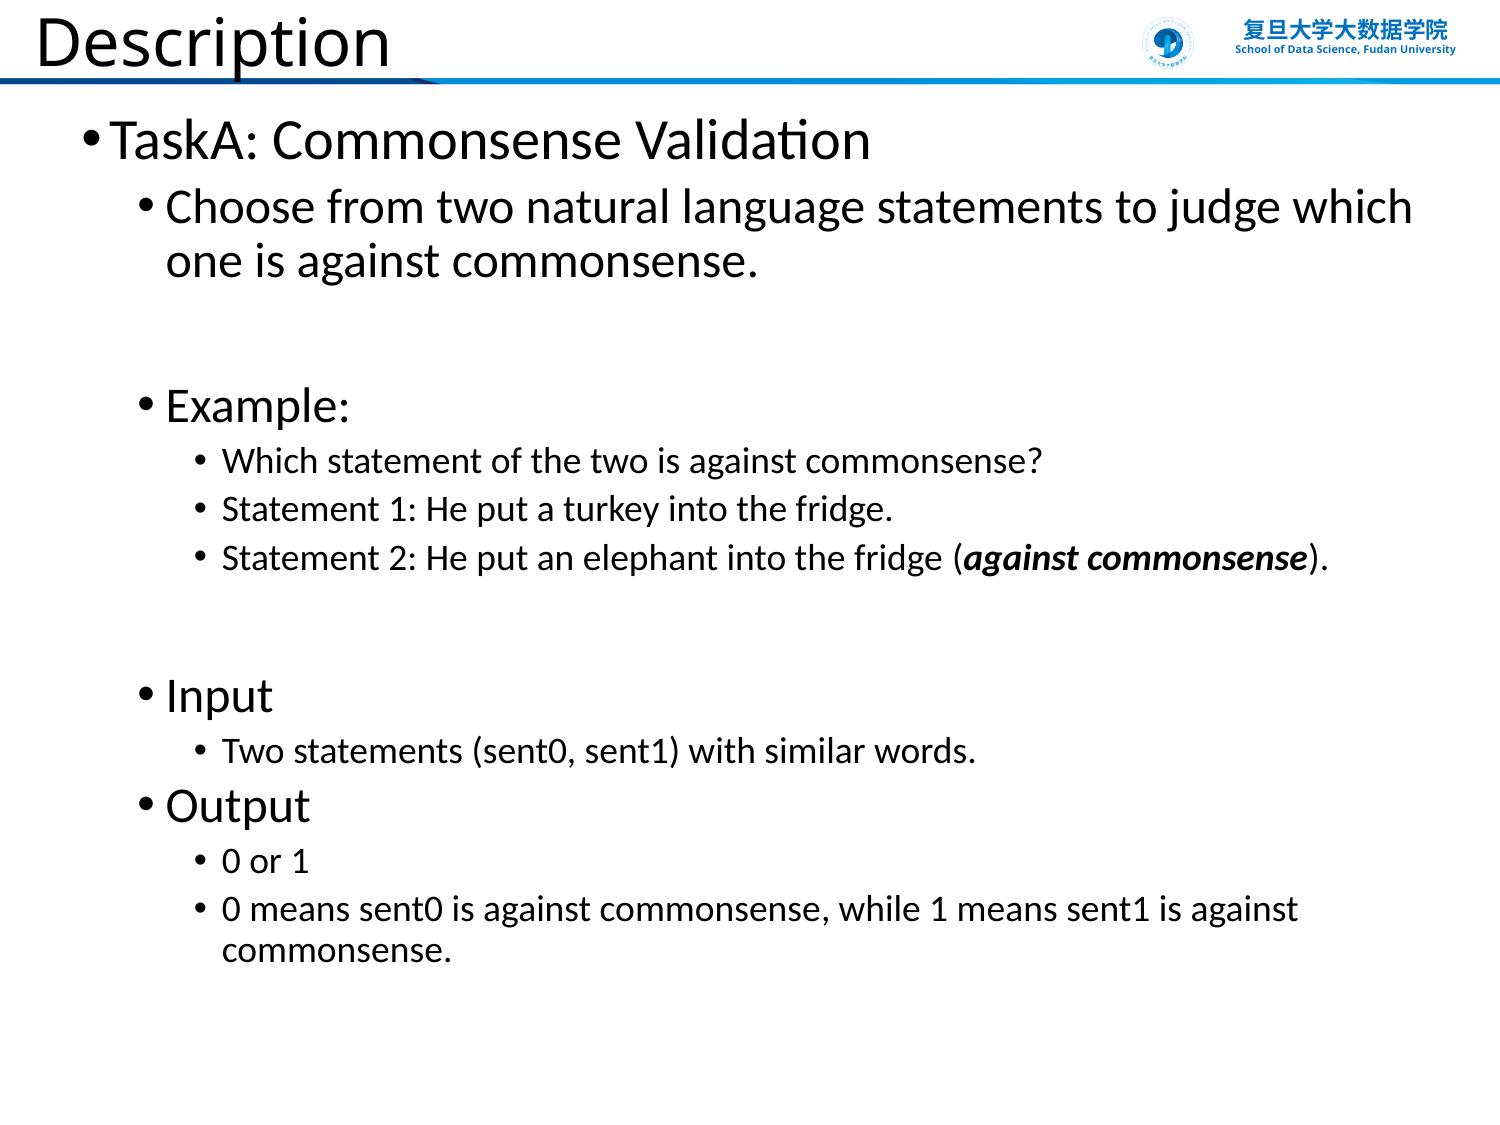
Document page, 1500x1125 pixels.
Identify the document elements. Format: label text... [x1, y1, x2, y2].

picture [0, 67, 1500, 92]
title Description [19, 1, 1123, 81]
picture [1123, 17, 1500, 78]
list TaskA: Commonsense Validation Choose from two natural language statements to judge which one is against commonsense. Example: Which statement of the two is against commonsense? Statement 1: He put a turkey into the fridge. Statement 2: He put an elephant into the fridge (against commonsense). Input Two statements (sent0, sent1) with similar words. Output 0 or 1 0 means sent0 is against commonsense, while 1 means sent1 is against commonsense. [66, 101, 1462, 1037]
